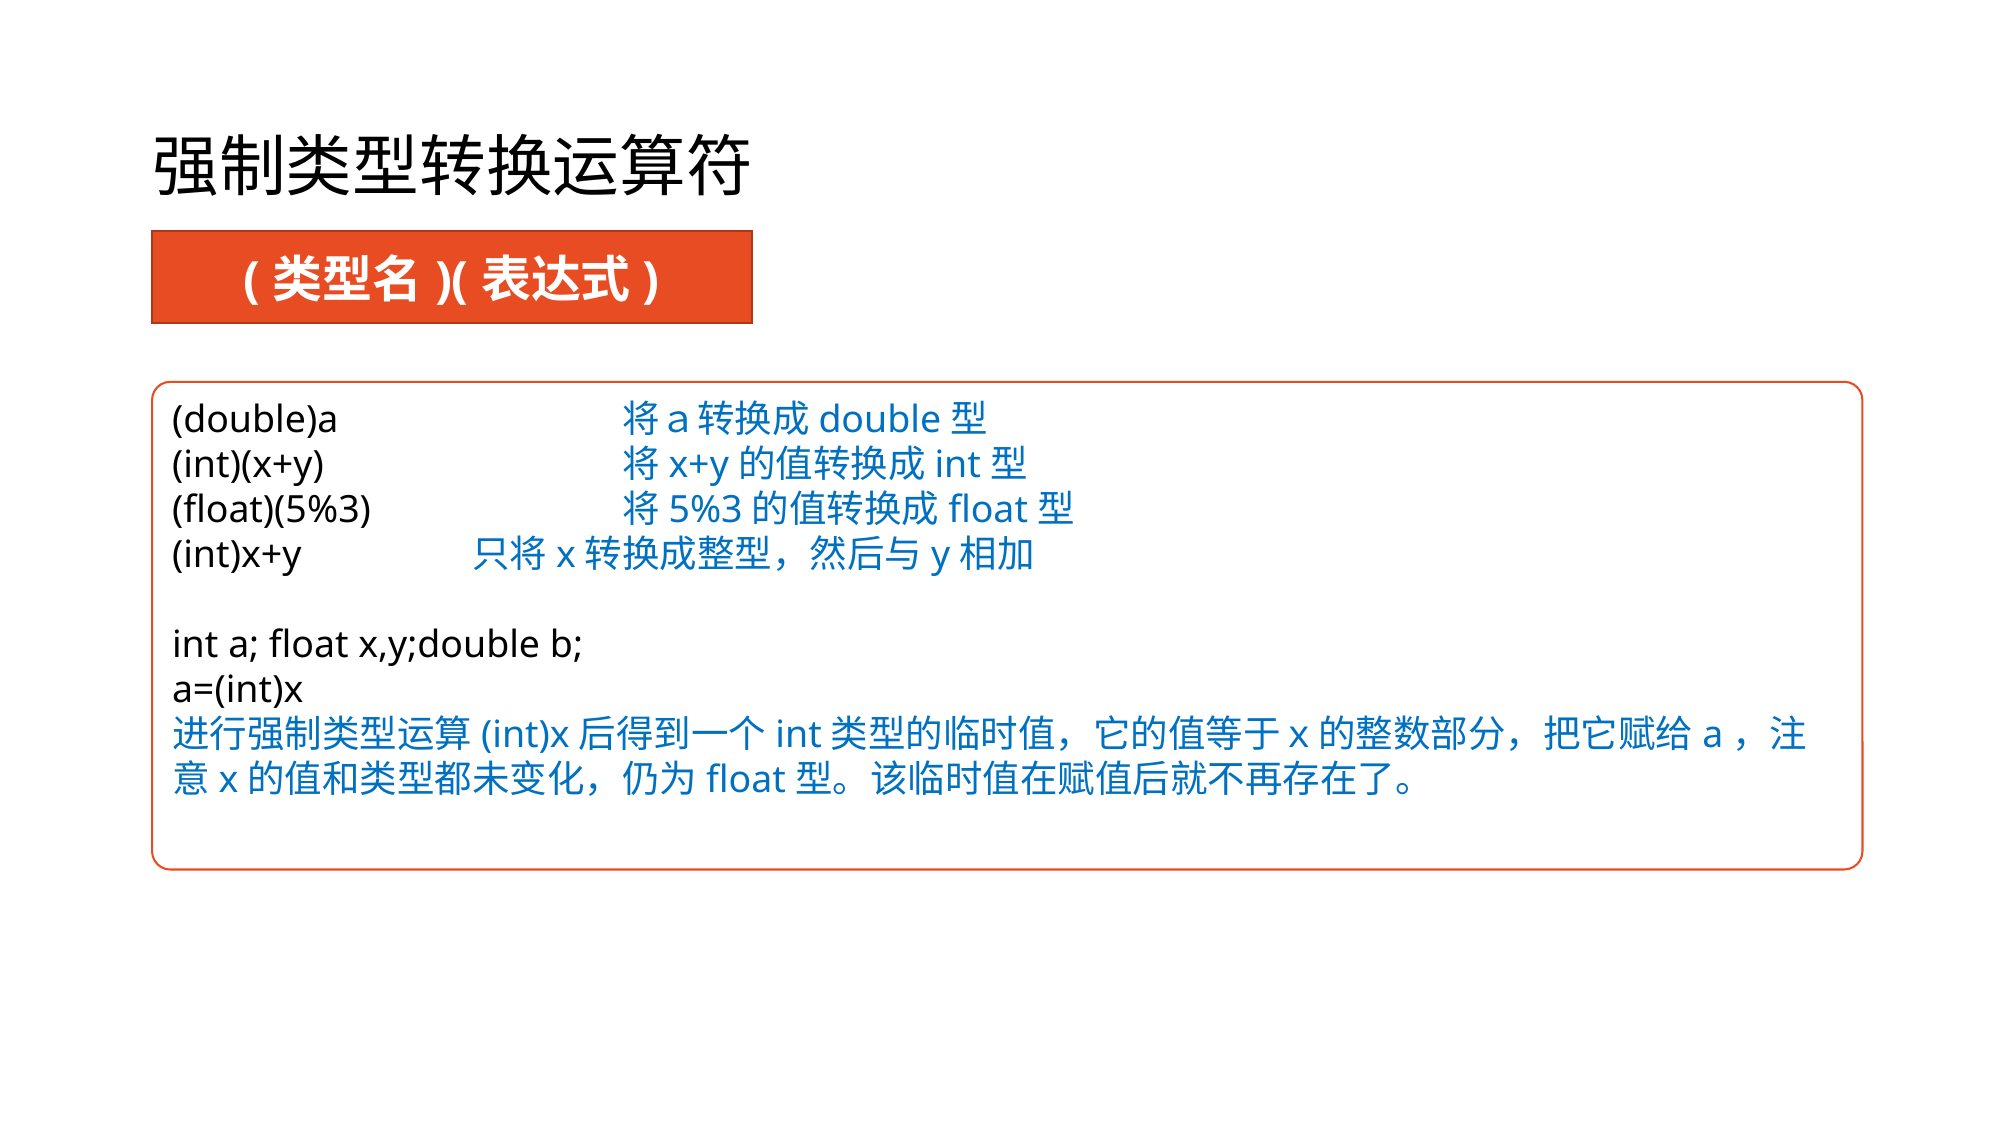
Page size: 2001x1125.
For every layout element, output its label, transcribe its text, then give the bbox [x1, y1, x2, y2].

text_box (类型名)(表达式) [151, 230, 753, 324]
title 强制类型转换运算符 [137, 59, 1863, 278]
text_box (double)a 将ａ转换成double型 (int)(x+y) 将x+y的值转换成int型 (float)(5%3) 将5%3的值转换成float型 (int)x+y 只将x转换成整型，然后与y相加 int a; float x,y;double b; a=(int)x 进行强制类型运算(int)x后得到一个int类型的临时值，它的值等于ｘ的整数部分，把它赋给a，注意x的值和类型都未变化，仍为float型。该临时值在赋值后就不再存在了。 [151, 380, 1864, 871]
